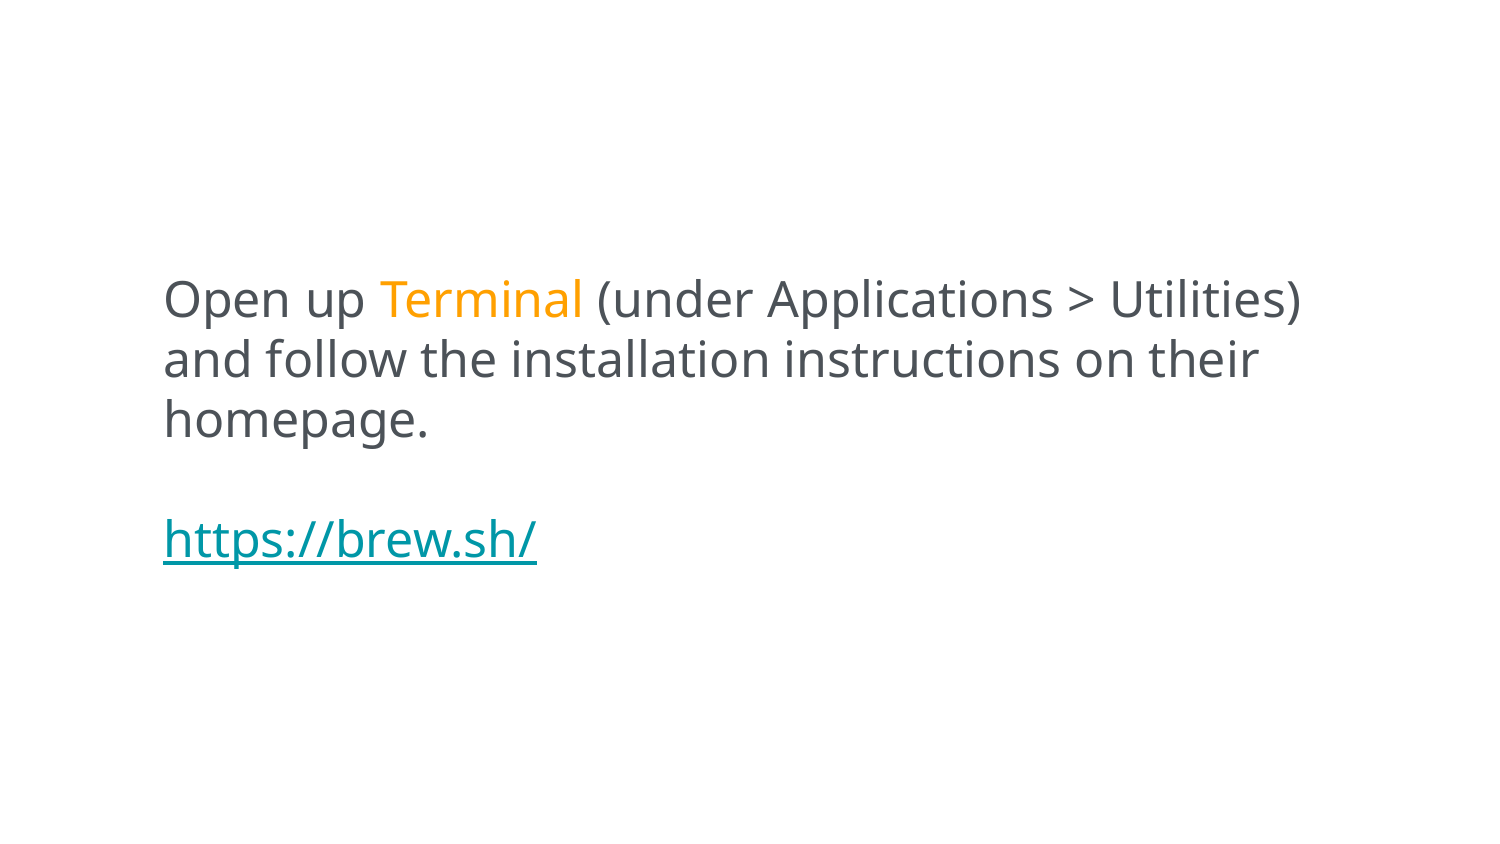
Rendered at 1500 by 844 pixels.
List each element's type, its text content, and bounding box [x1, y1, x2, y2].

text_box Open up Terminal (under Applications > Utilities) and follow the installation instructions on their homepage. https://brew.sh/ [148, 190, 1352, 654]
